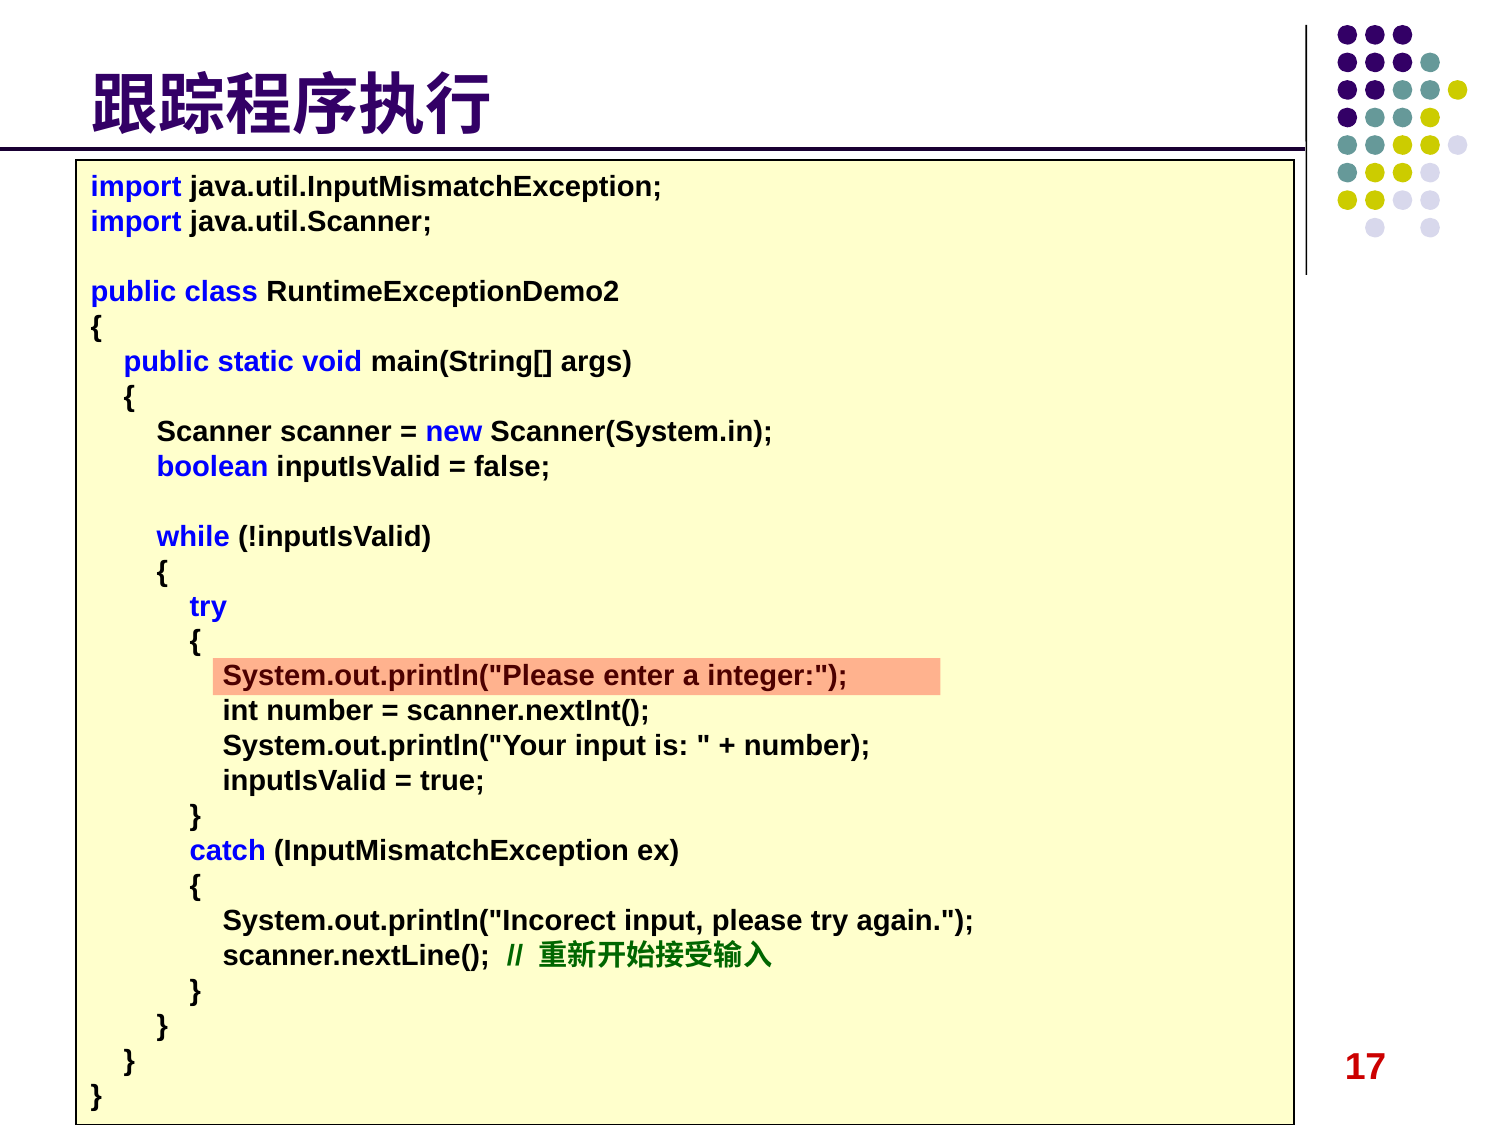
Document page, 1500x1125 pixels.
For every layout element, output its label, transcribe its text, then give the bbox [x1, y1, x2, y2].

title 跟踪程序执行 [76, 31, 1315, 149]
text_box [212, 658, 941, 696]
text_box import java.util.InputMismatchException; import java.util.Scanner; public class RuntimeExceptionDemo2 { public static void main(String[] args) { Scanner scanner = new Scanner(System.in); boolean inputIsValid = false; while (!inputIsValid) { try { System.out.println("Please enter a integer:"); int number = scanner.nextInt(); System.out.println("Your input is: " + number); inputIsValid = true; } catch (InputMismatchException ex) { System.out.println("Incorect input, please try again."); scanner.nextLine(); // 重新开始接受输入 } } } } [75, 159, 1295, 1125]
